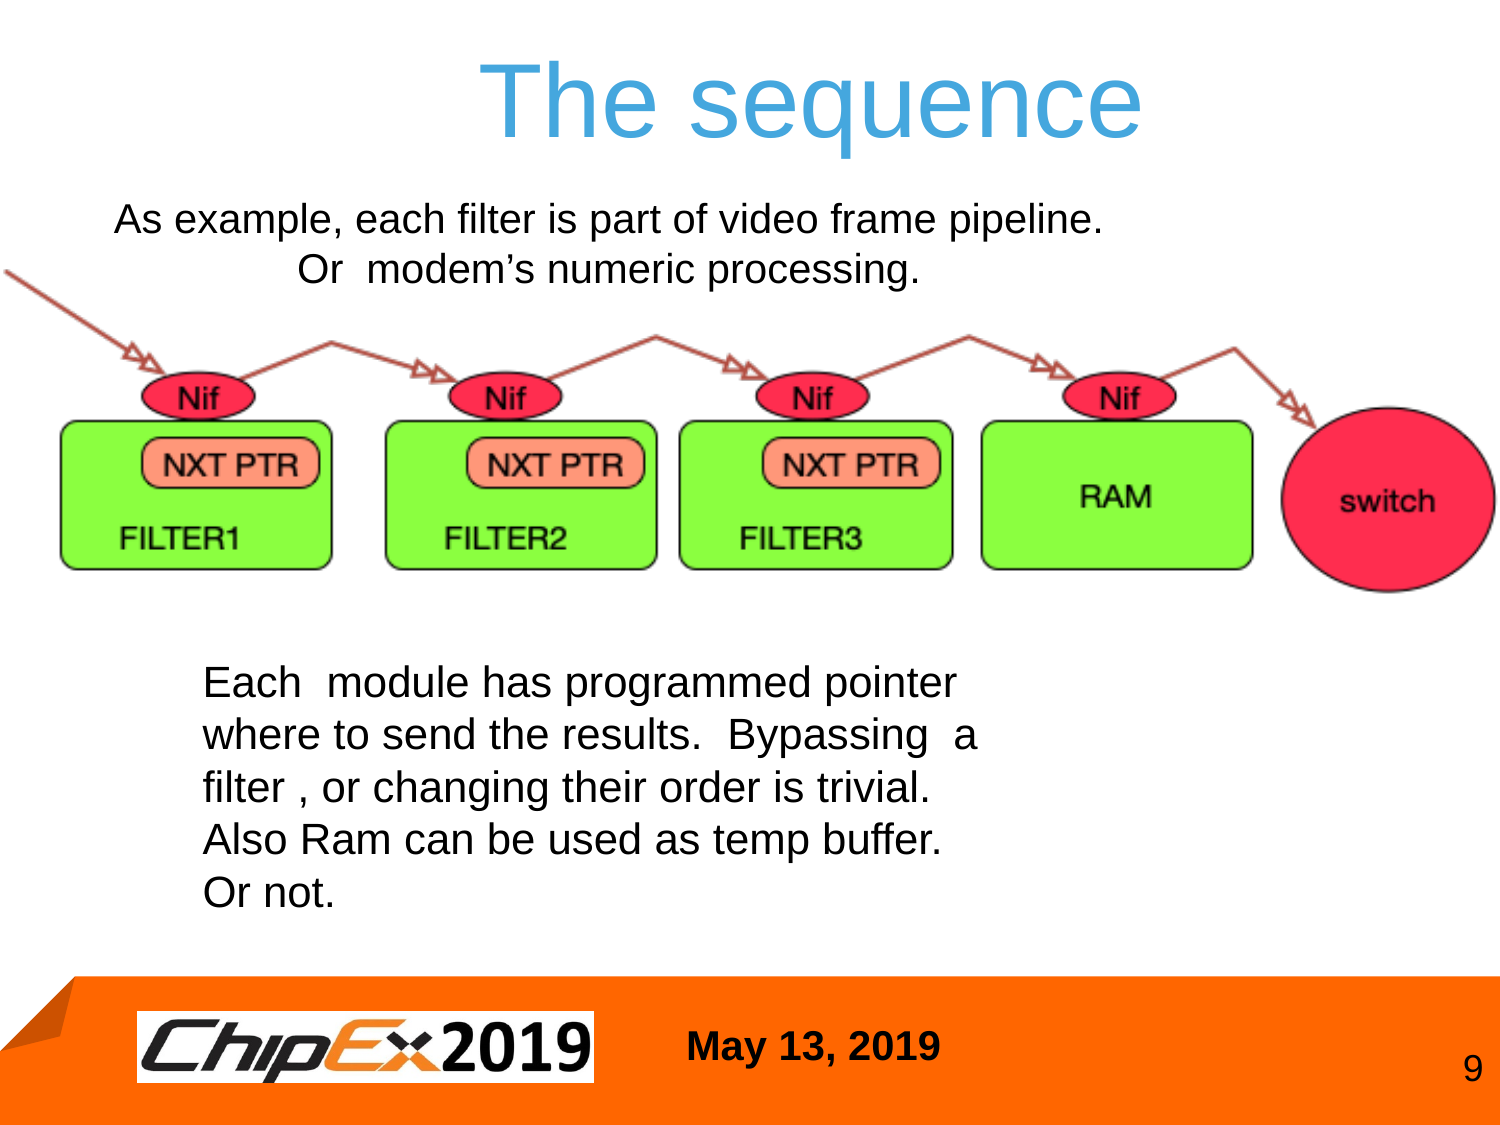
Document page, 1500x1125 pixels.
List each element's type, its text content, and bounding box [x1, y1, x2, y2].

picture [0, 266, 1500, 598]
slide_number 9 [1452, 1035, 1492, 1095]
text_box As example, each filter is part of video frame pipeline. Or modem’s numeric processing. [106, 184, 1112, 264]
text_box Each module has programmed pointer where to send the results. Bypassing a filter , or changing their order is trivial. Also Ram can be used as temp buffer. Or not. [195, 646, 1009, 924]
title The sequence [422, 13, 1201, 178]
picture [137, 1011, 594, 1083]
